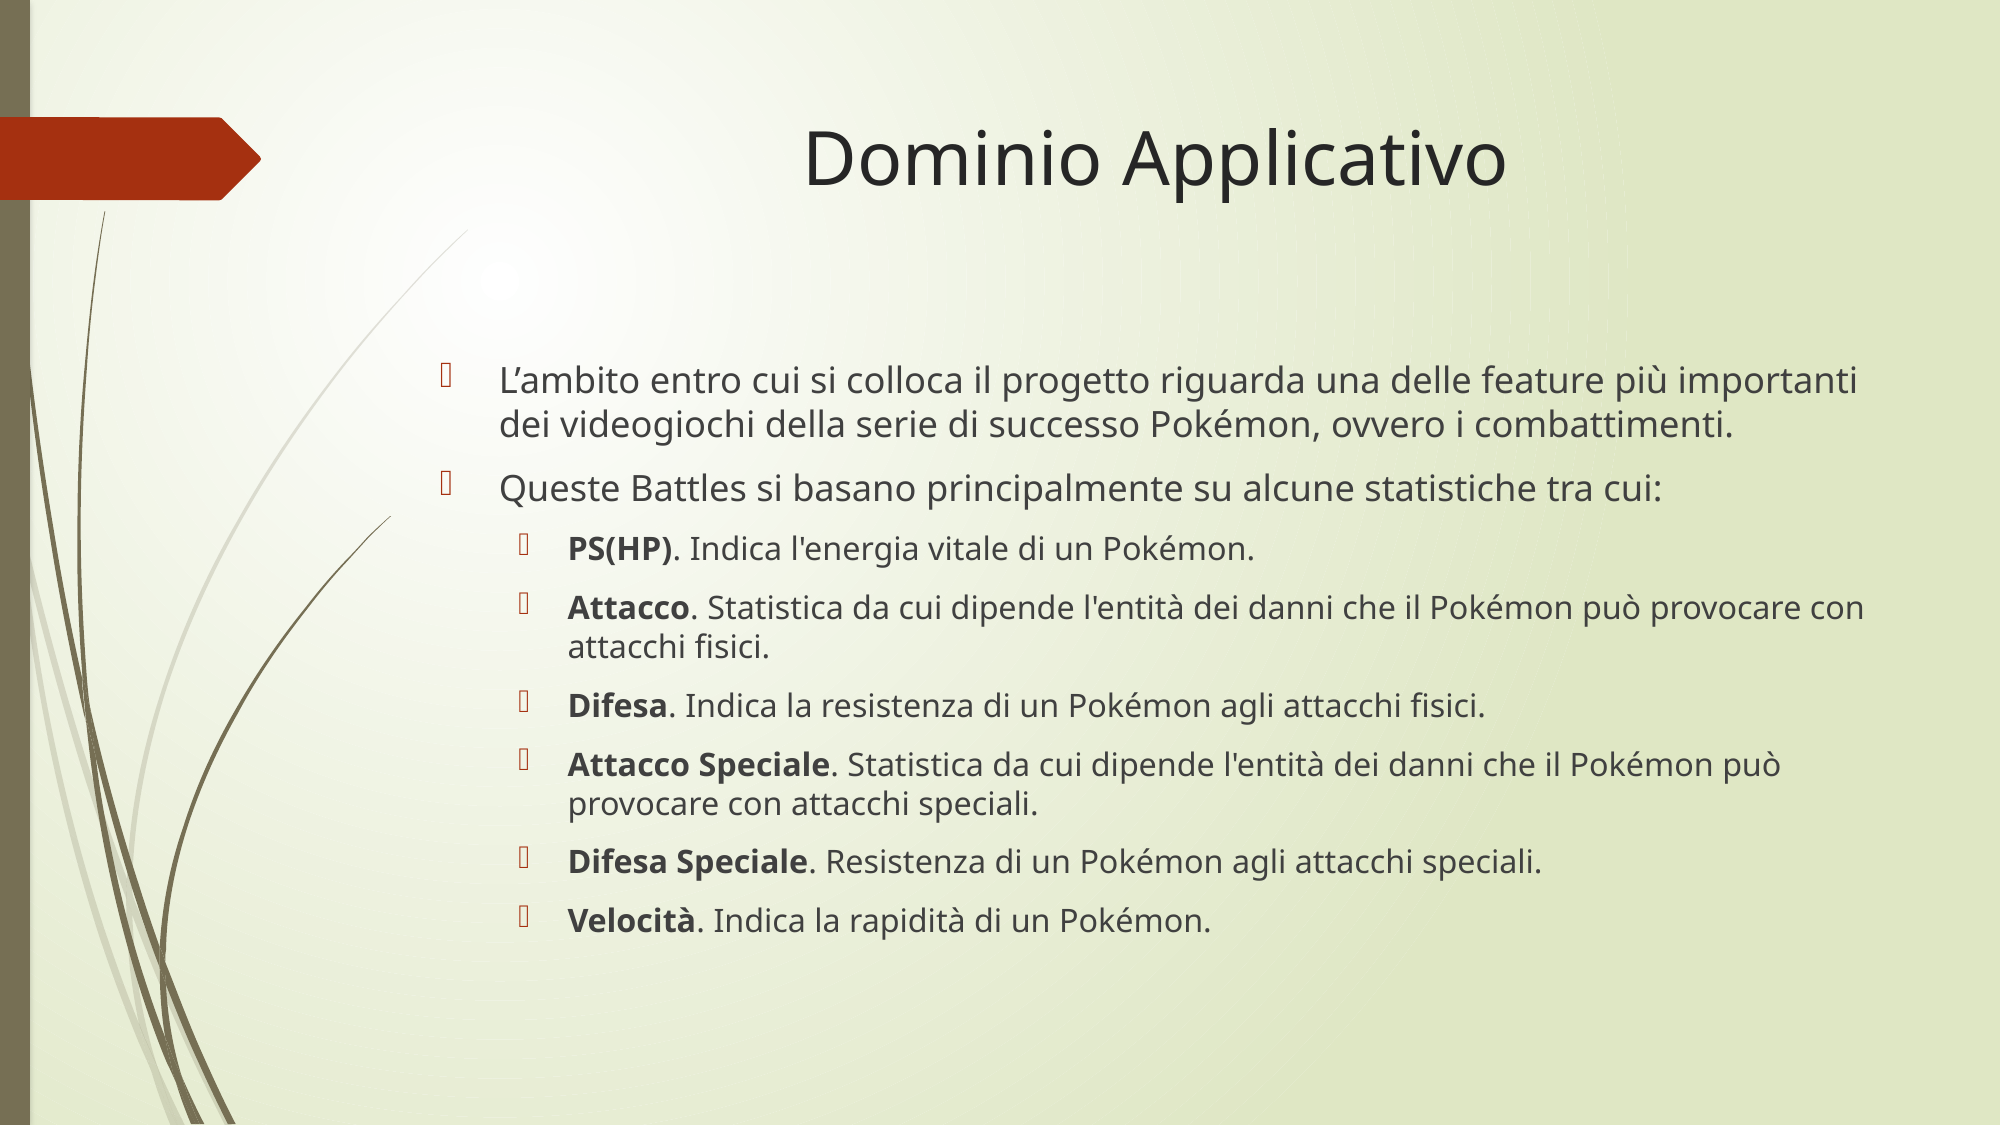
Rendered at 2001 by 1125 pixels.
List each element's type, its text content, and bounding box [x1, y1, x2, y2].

title Dominio Applicativo [425, 102, 1888, 313]
list L’ambito entro cui si colloca il progetto riguarda una delle feature più importanti dei videogiochi della serie di successo Pokémon, ovvero i combattimenti. Queste Battles si basano principalmente su alcune statistiche tra cui: PS(HP). Indica l'energia vitale di un Pokémon. Attacco. Statistica da cui dipende l'entità dei danni che il Pokémon può provocare con attacchi fisici. Difesa. Indica la resistenza di un Pokémon agli attacchi fisici. Attacco Speciale. Statistica da cui dipende l'entità dei danni che il Pokémon può provocare con attacchi speciali. Difesa Speciale. Resistenza di un Pokémon agli attacchi speciali. Velocità. Indica la rapidità di un Pokémon. [424, 350, 1888, 970]
